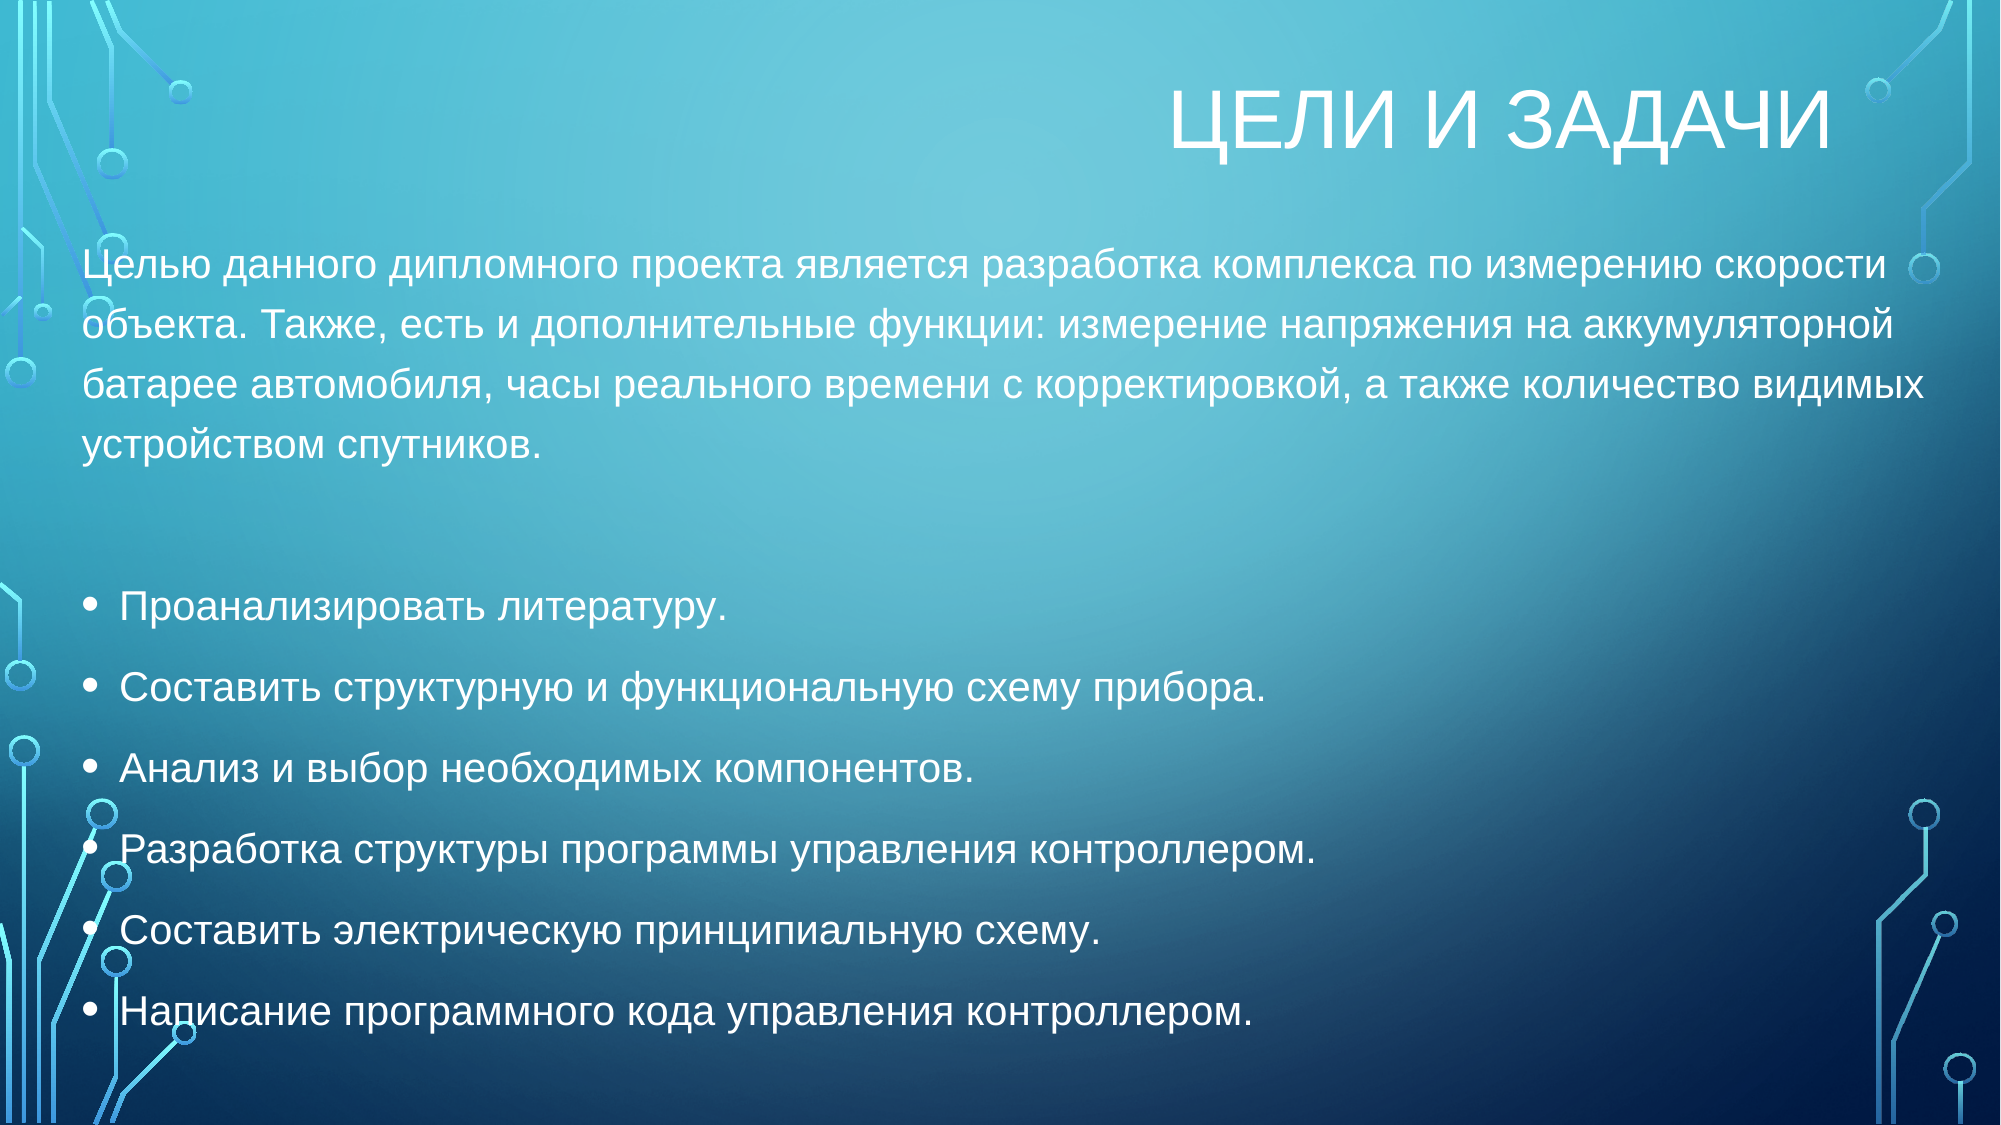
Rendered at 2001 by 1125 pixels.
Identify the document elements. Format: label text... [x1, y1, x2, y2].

list Целью данного дипломного проекта является разработка комплекса по измерению скорости объекта. Также, есть и дополнительные функции: измерение напряжения на аккумуляторной батарее автомобиля, часы реального времени с корректировкой, а также количество видимых устройством спутников. Проанализировать литературу. Составить структурную и функциональную схему прибора. Анализ и выбор необходимых компонентов. Разработка структуры программы управления контроллером. Составить электрическую принципиальную схему. Написание программного кода управления контроллером. [66, 219, 2000, 1125]
title Цели и задачи [0, 0, 1850, 243]
